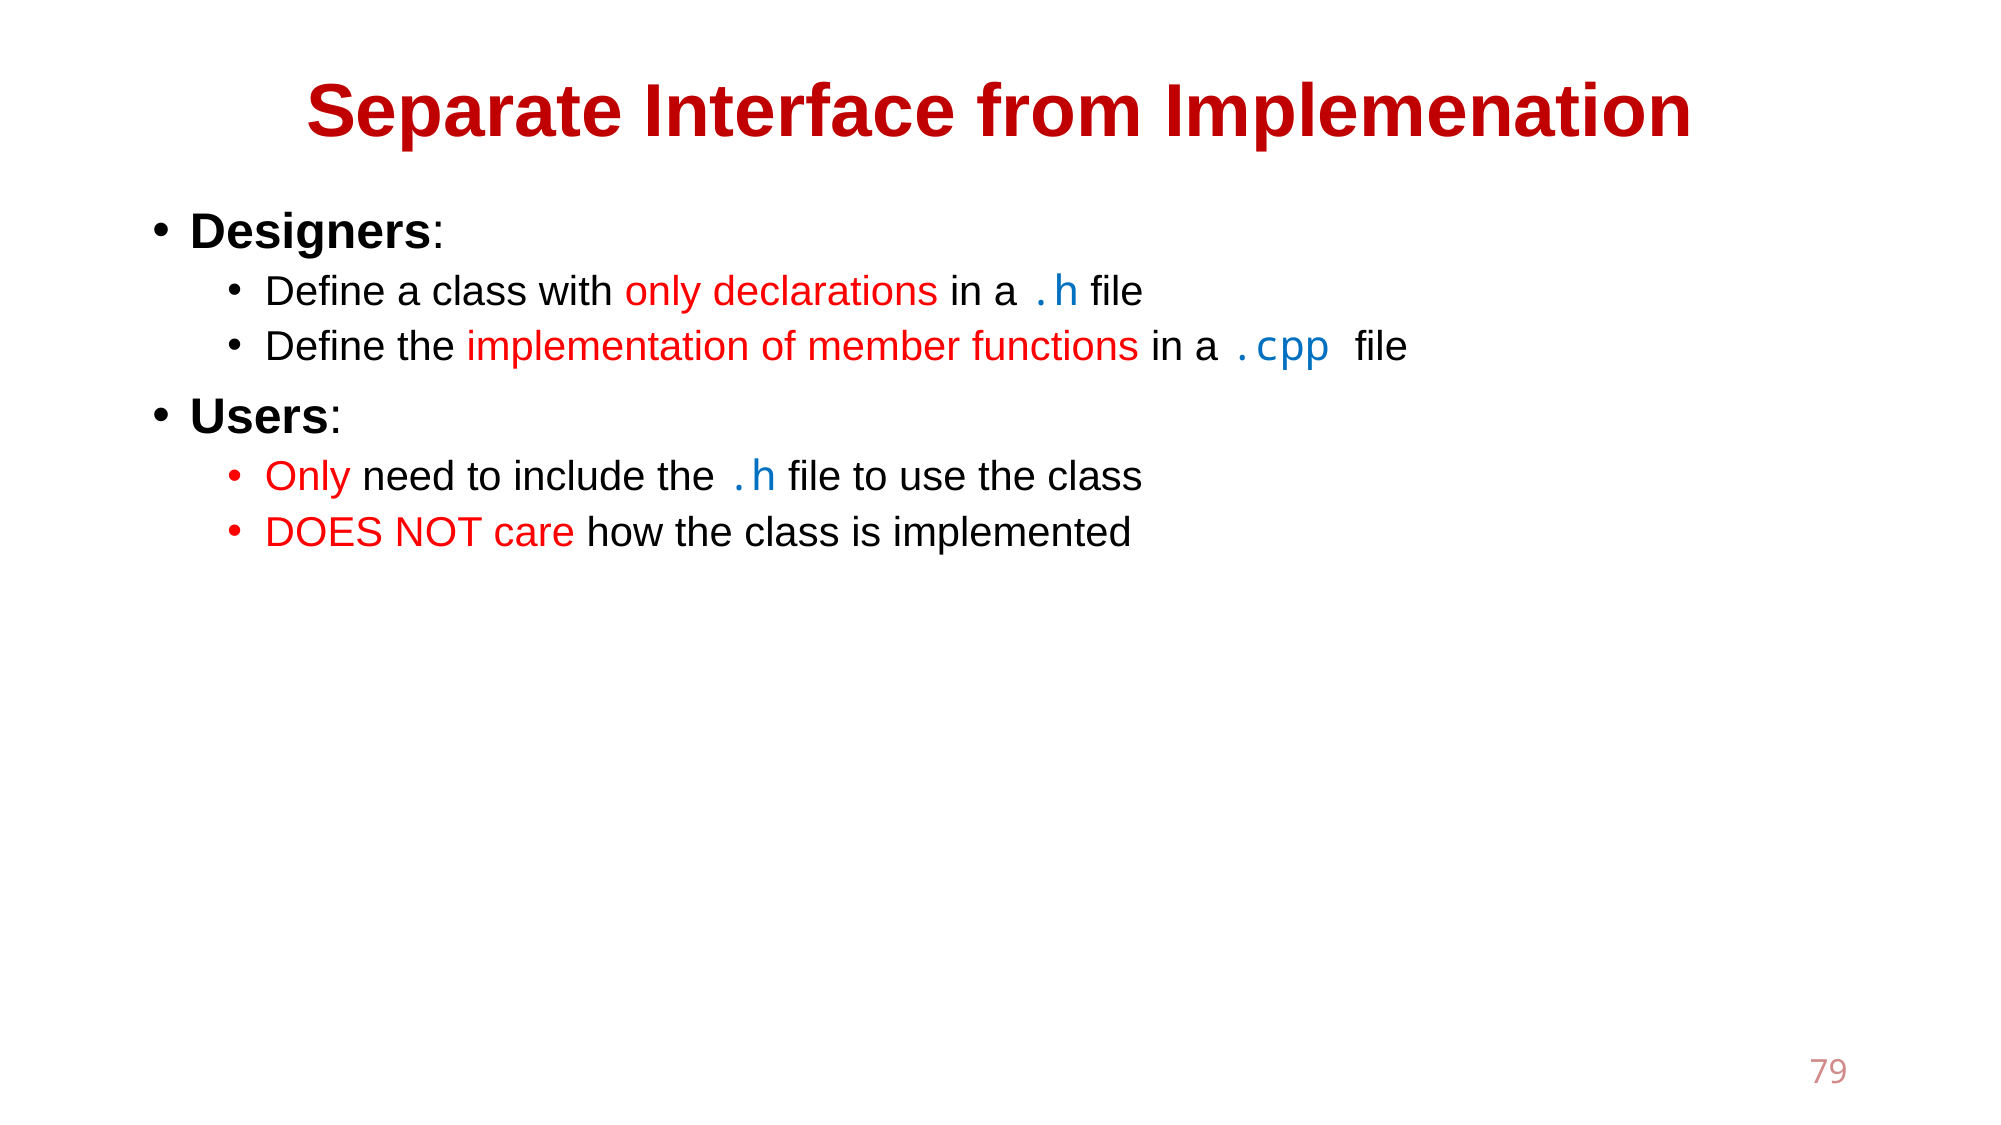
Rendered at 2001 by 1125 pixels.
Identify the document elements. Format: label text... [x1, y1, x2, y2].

list Designers: Define a class with only declarations in a .h file Define the implementation of member functions in a .cpp file Users: Only need to include the .h file to use the class DOES NOT care how the class is implemented [137, 197, 1863, 1025]
slide_number 79 [1412, 1042, 1863, 1103]
title Separate Interface from Implemenation [137, 59, 1863, 166]
